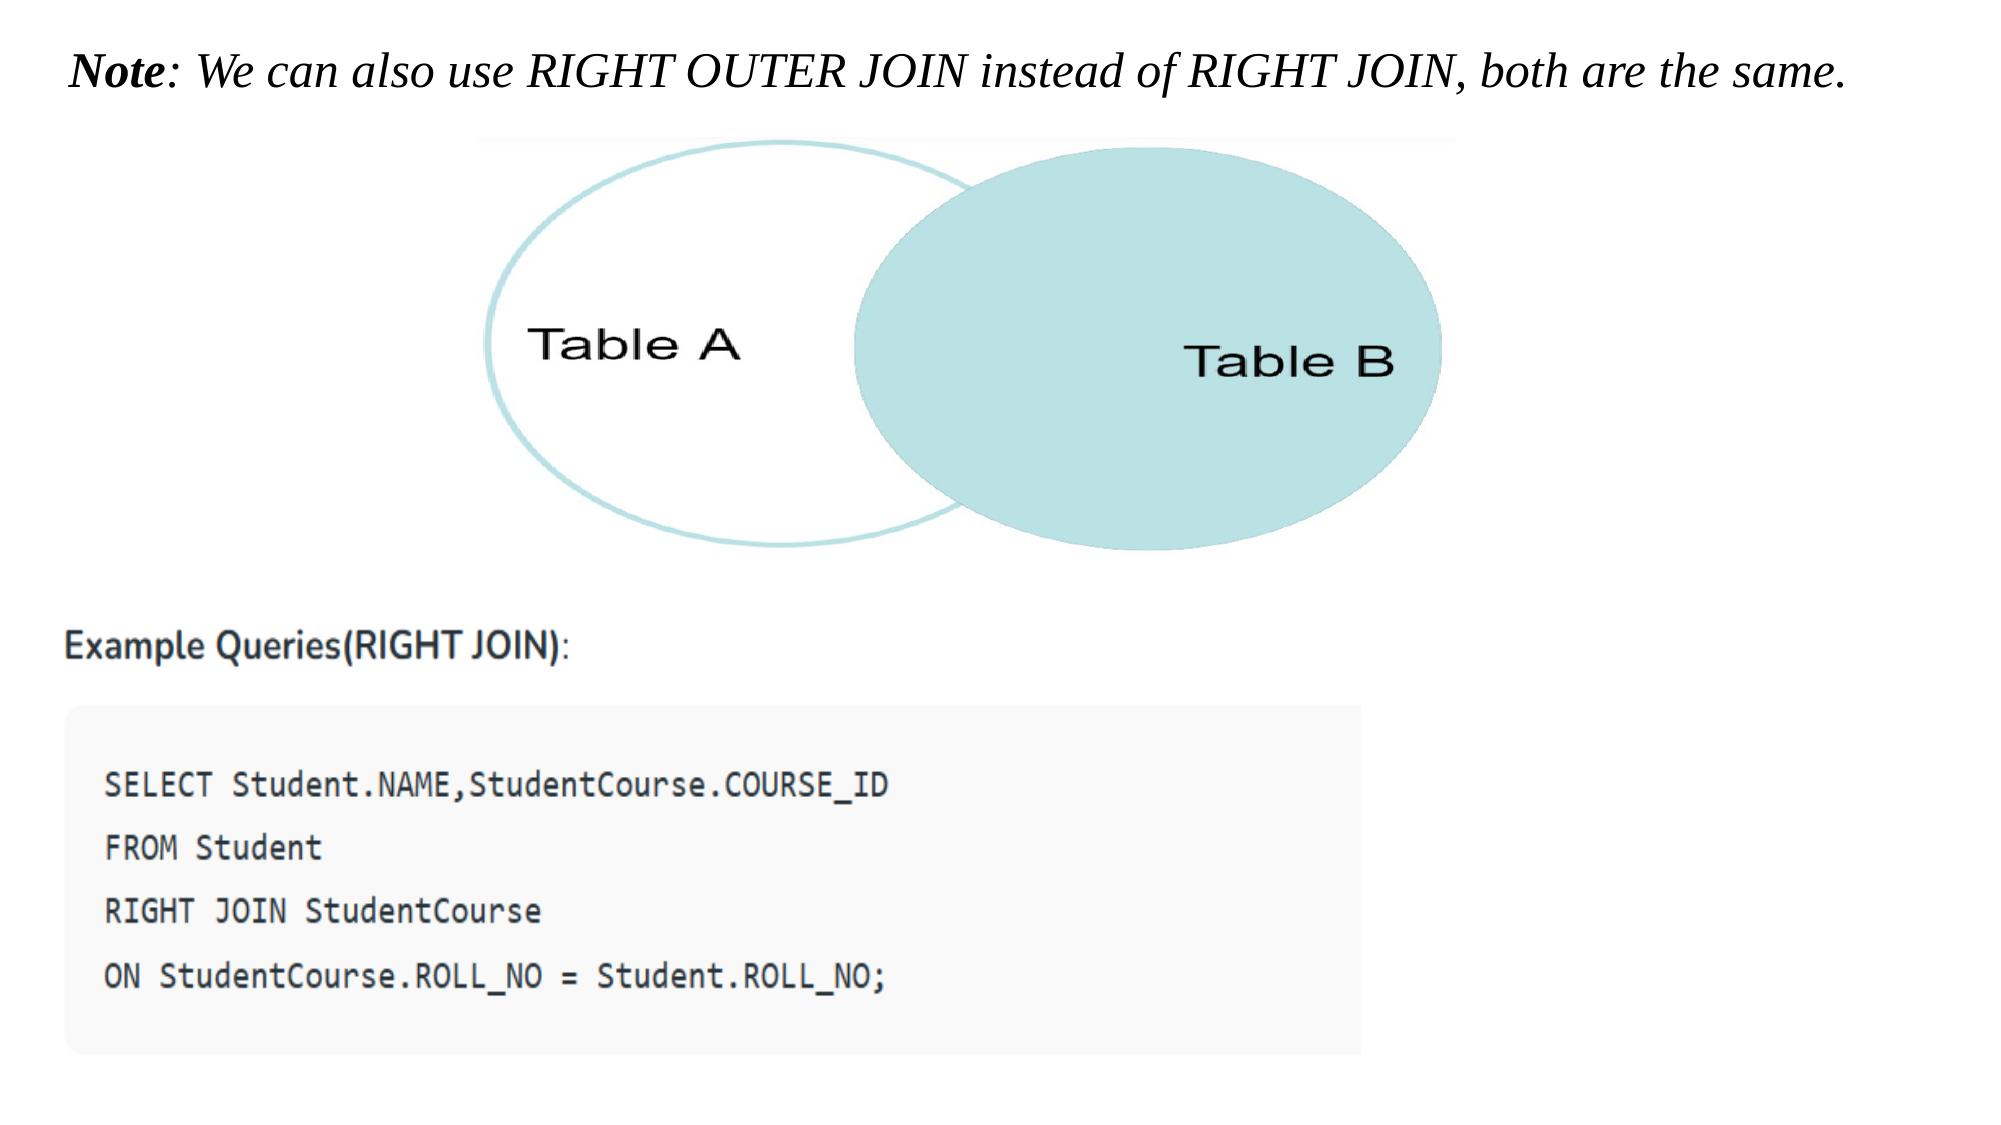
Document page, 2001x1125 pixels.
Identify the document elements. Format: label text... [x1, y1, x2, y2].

list Note: We can also use RIGHT OUTER JOIN instead of RIGHT JOIN, both are the same. [53, 36, 1950, 1014]
picture [475, 136, 1455, 563]
picture [49, 598, 1361, 1063]
